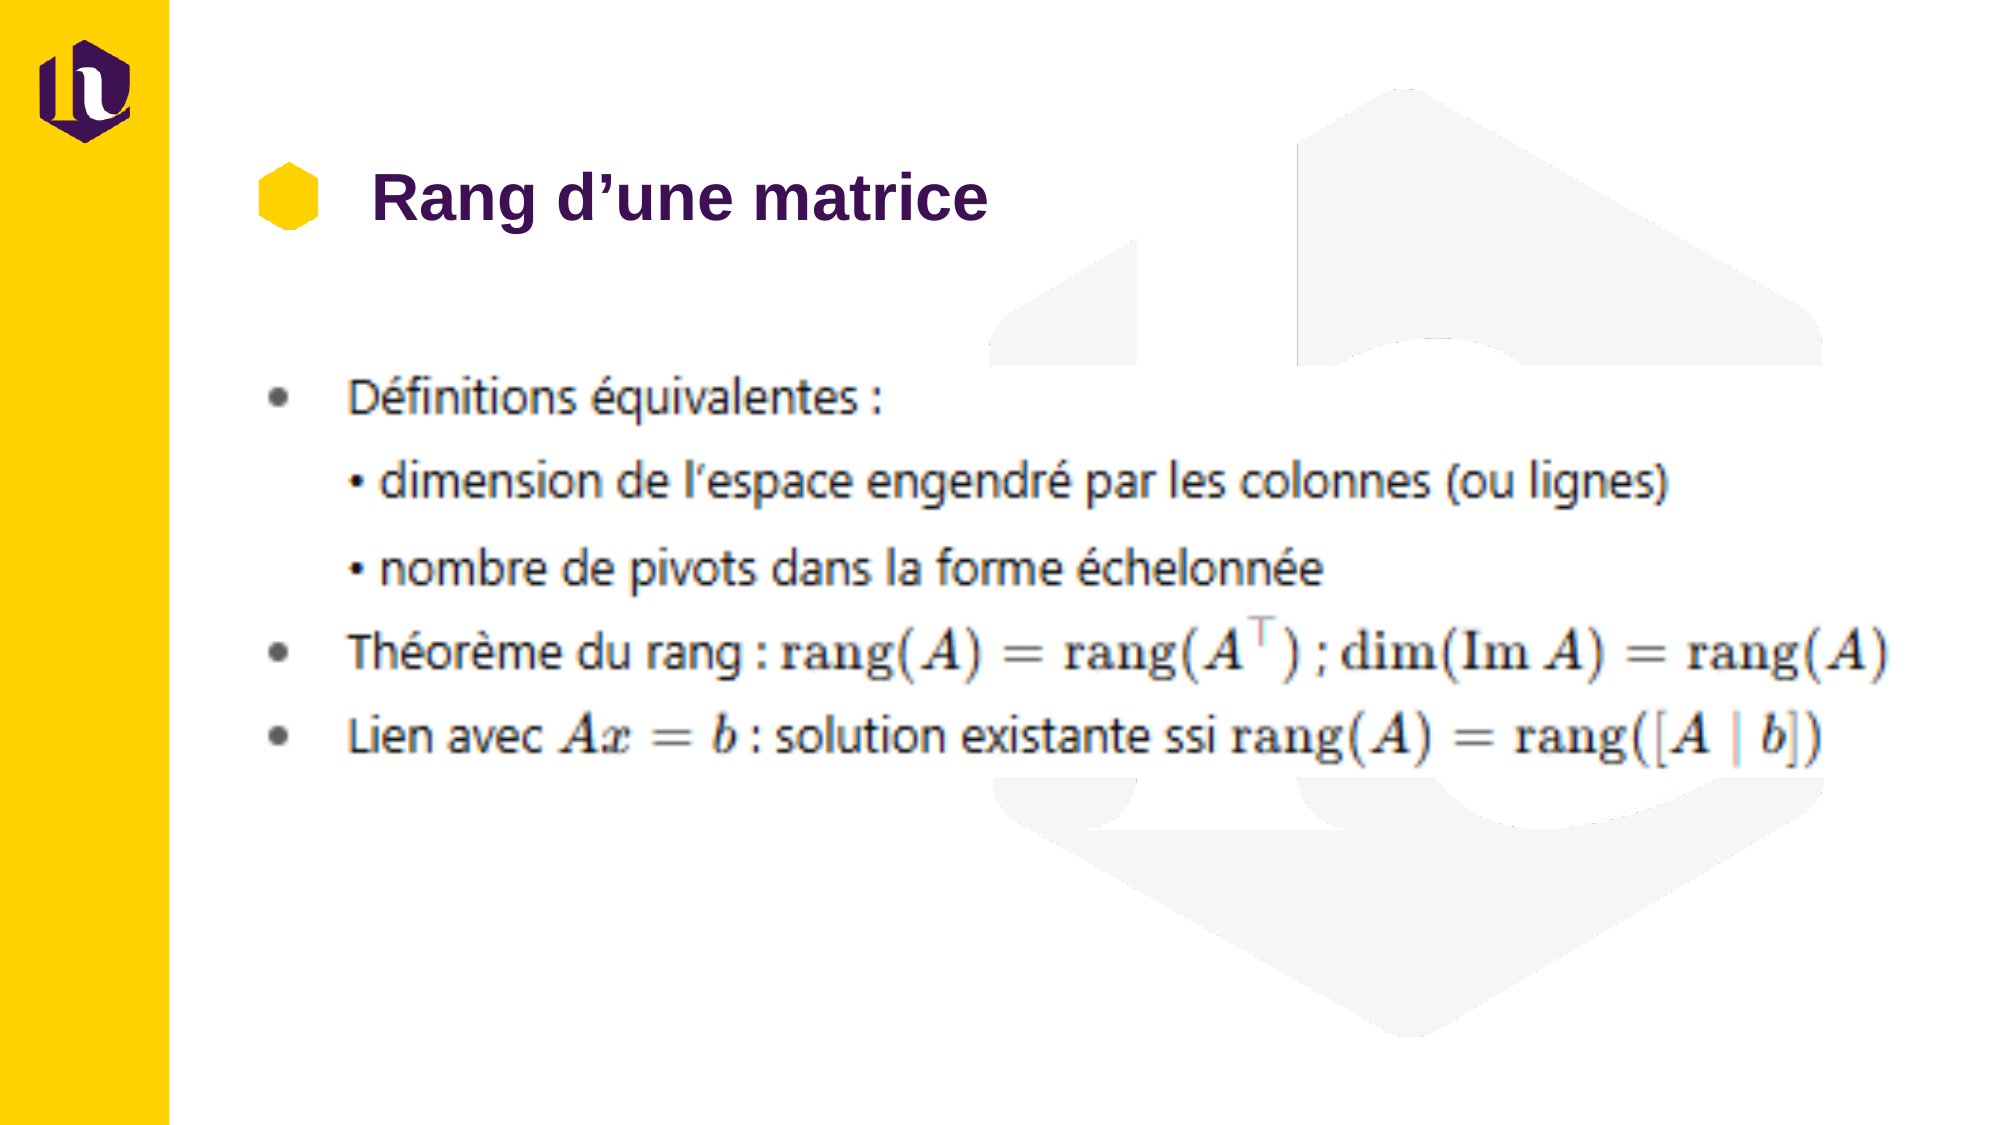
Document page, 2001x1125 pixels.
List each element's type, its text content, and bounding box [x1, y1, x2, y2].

picture [236, 366, 1905, 777]
title Rang d’une matrice [356, 89, 1836, 308]
